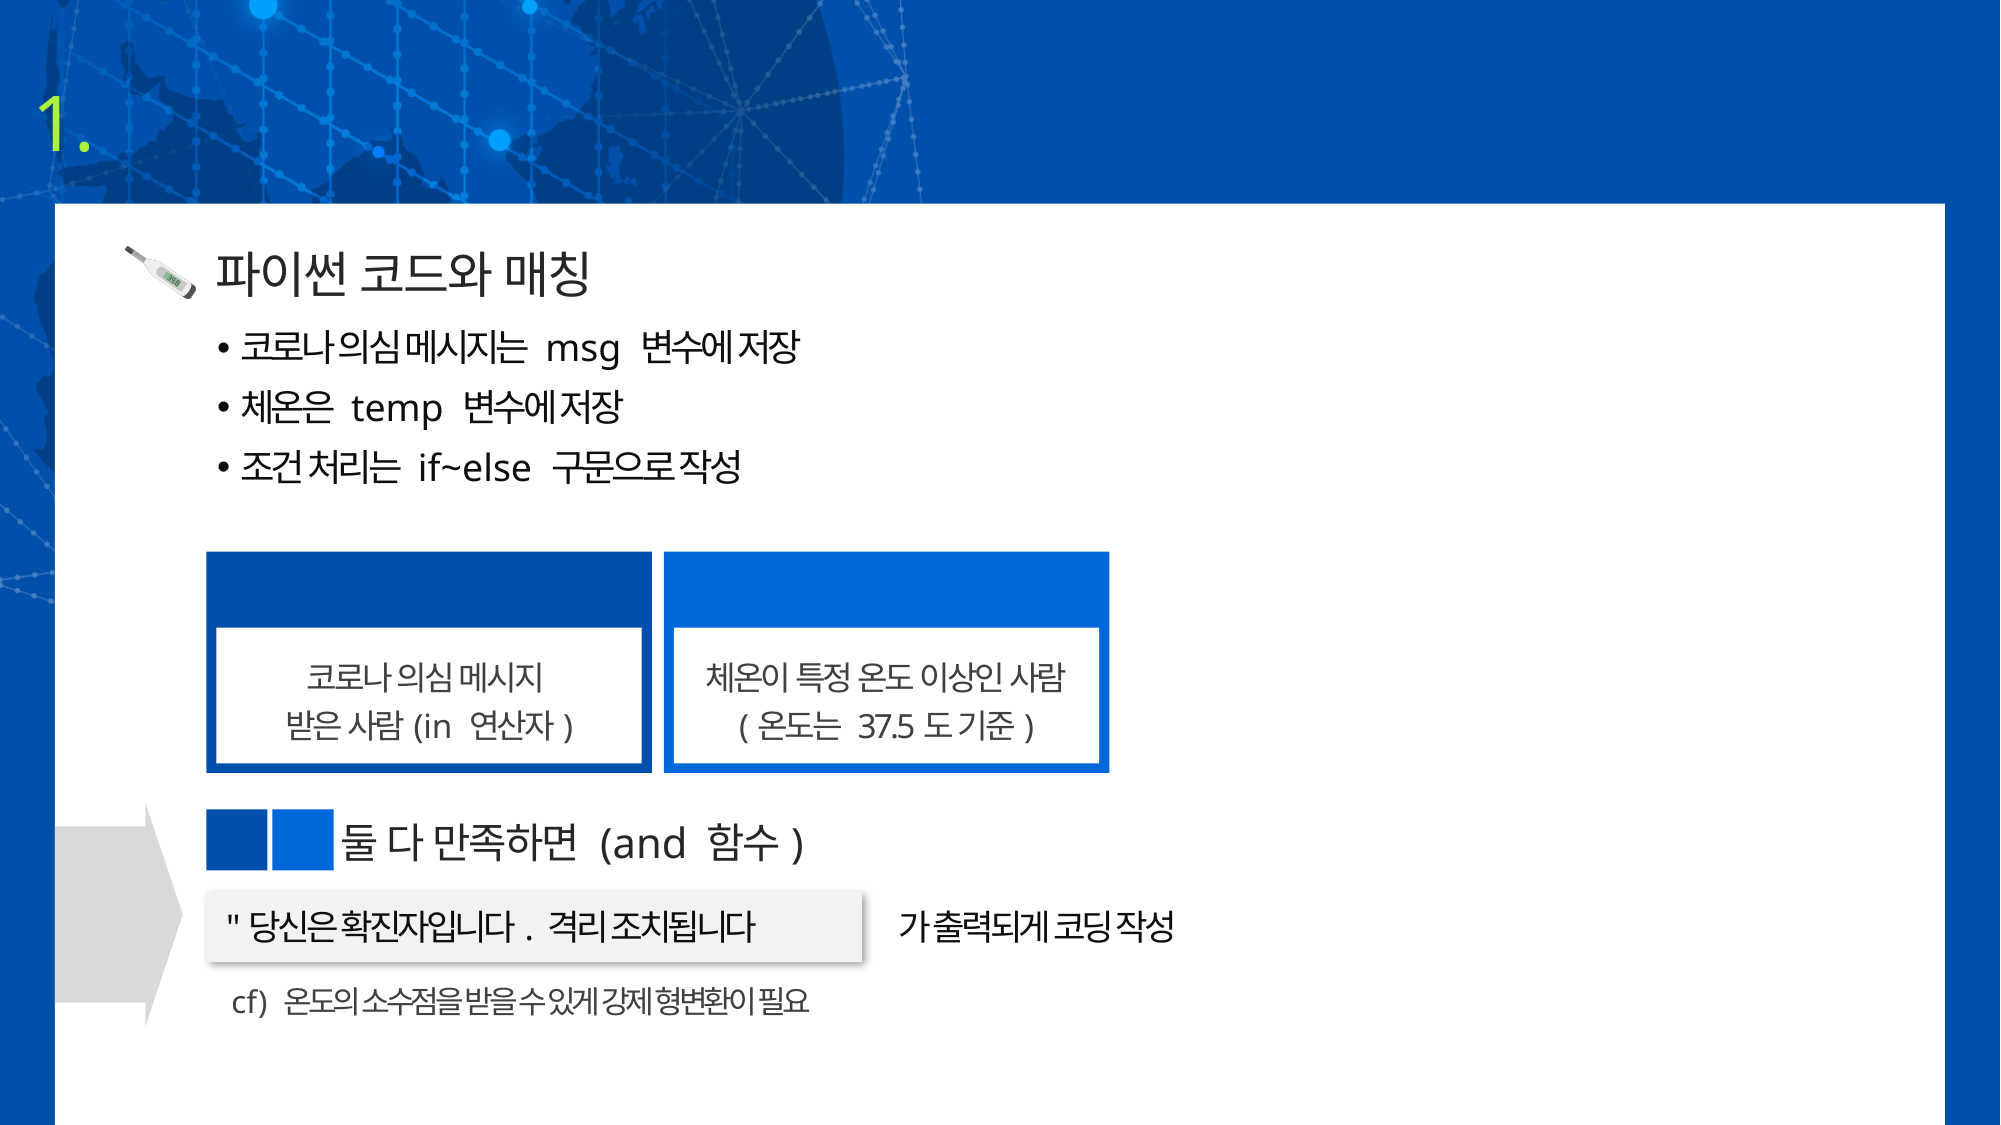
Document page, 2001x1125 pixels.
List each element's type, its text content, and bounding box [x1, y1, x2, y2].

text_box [125, 243, 615, 305]
text_box 코로나 의심 메시지는 msg 변수에 저장 체온은 temp 변수에 저장 조건 처리는 if~else 구문으로 작성 [217, 324, 803, 489]
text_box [663, 551, 1110, 773]
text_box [206, 551, 652, 773]
text_box 1. 열 체크 코드 설계 [32, 73, 673, 167]
picture [0, 0, 2000, 1125]
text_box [54, 802, 1189, 1027]
